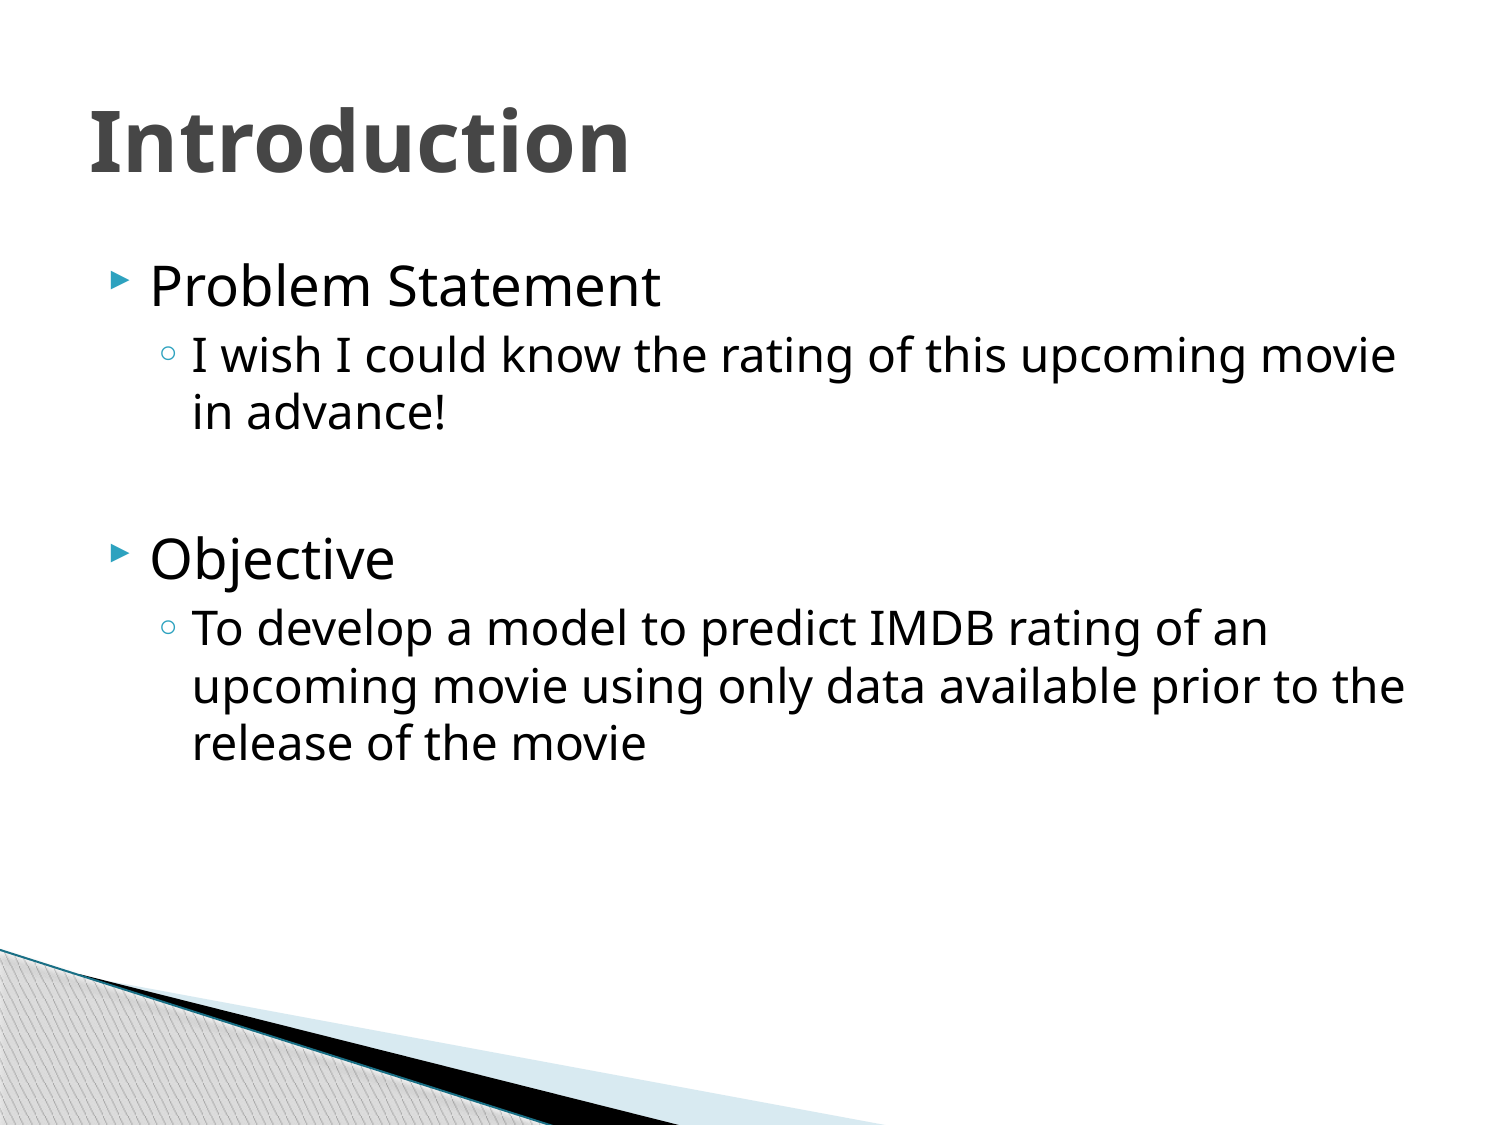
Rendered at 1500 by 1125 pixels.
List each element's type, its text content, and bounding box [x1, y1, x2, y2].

title Introduction [75, 45, 1425, 233]
list Problem Statement I wish I could know the rating of this upcoming movie in advance! Objective To develop a model to predict IMDB rating of an upcoming movie using only data available prior to the release of the movie [75, 243, 1425, 986]
